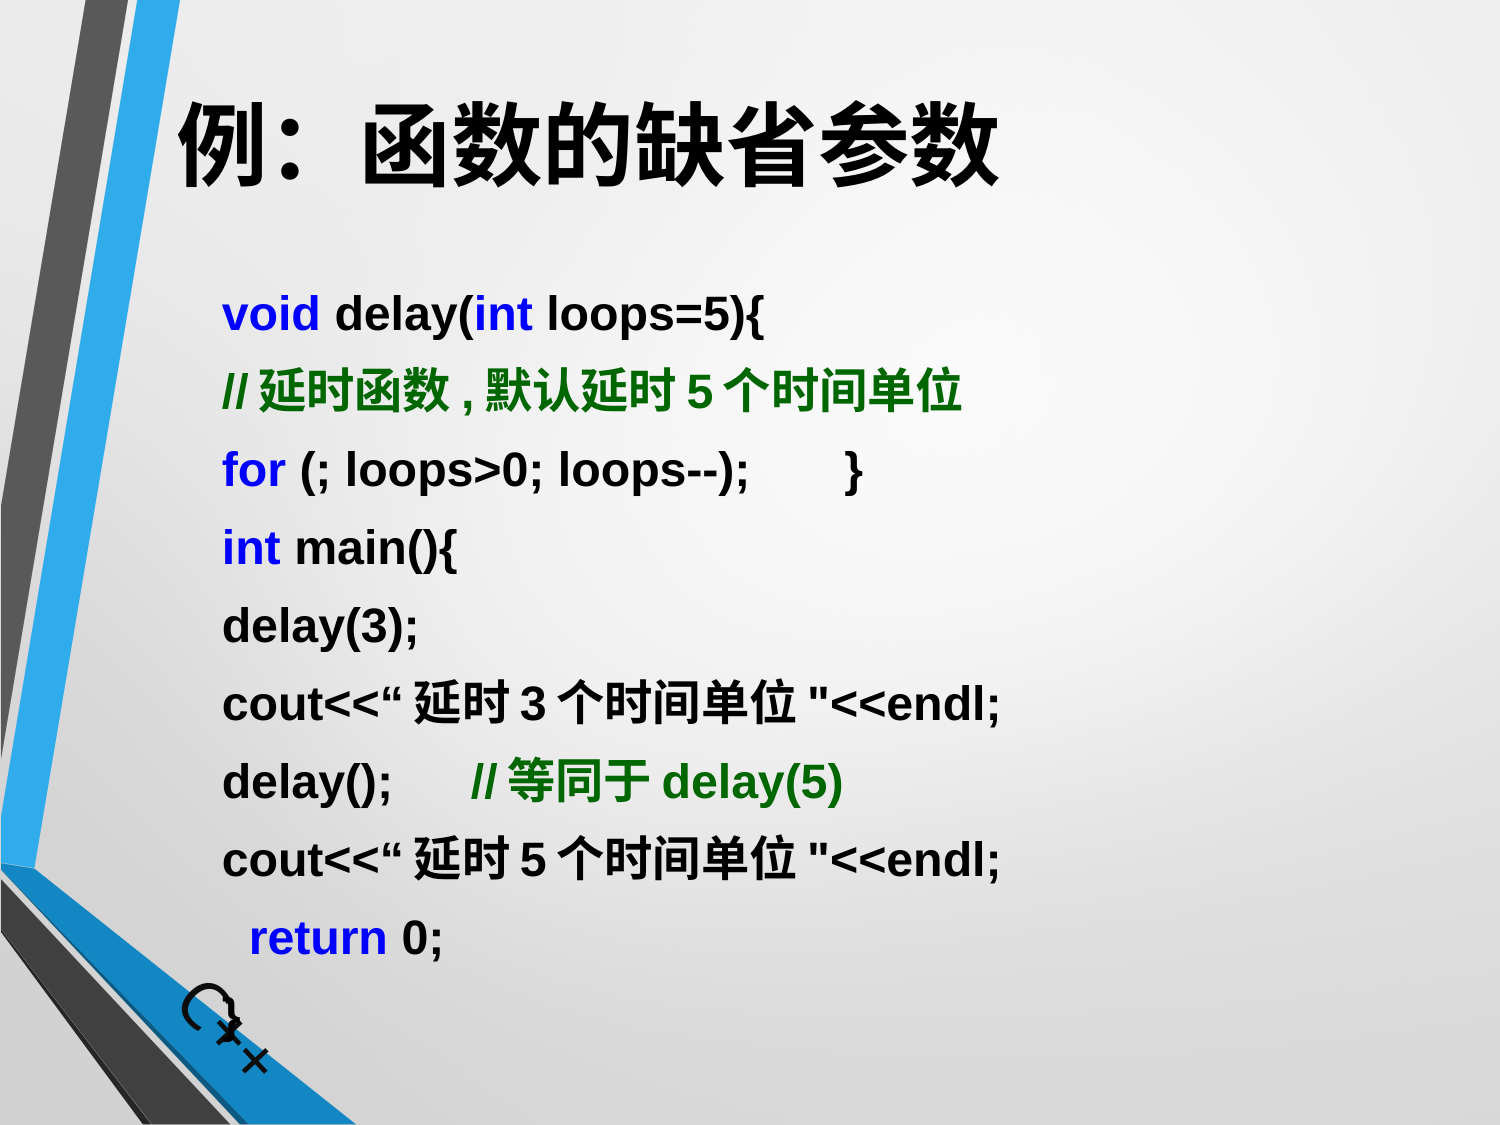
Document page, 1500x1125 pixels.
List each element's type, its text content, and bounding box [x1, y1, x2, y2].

title 例：函数的缺省参数 [161, 43, 1425, 242]
list void delay(int loops=5){ //延时函数,默认延时5个时间单位 for (; loops>0; loops--); } int main(){ delay(3); cout<<“延时3个时间单位"<<endl; delay(); //等同于delay(5) cout<<“延时5个时间单位"<<endl; return 0; } [161, 275, 1425, 1053]
picture [0, 0, 358, 1125]
